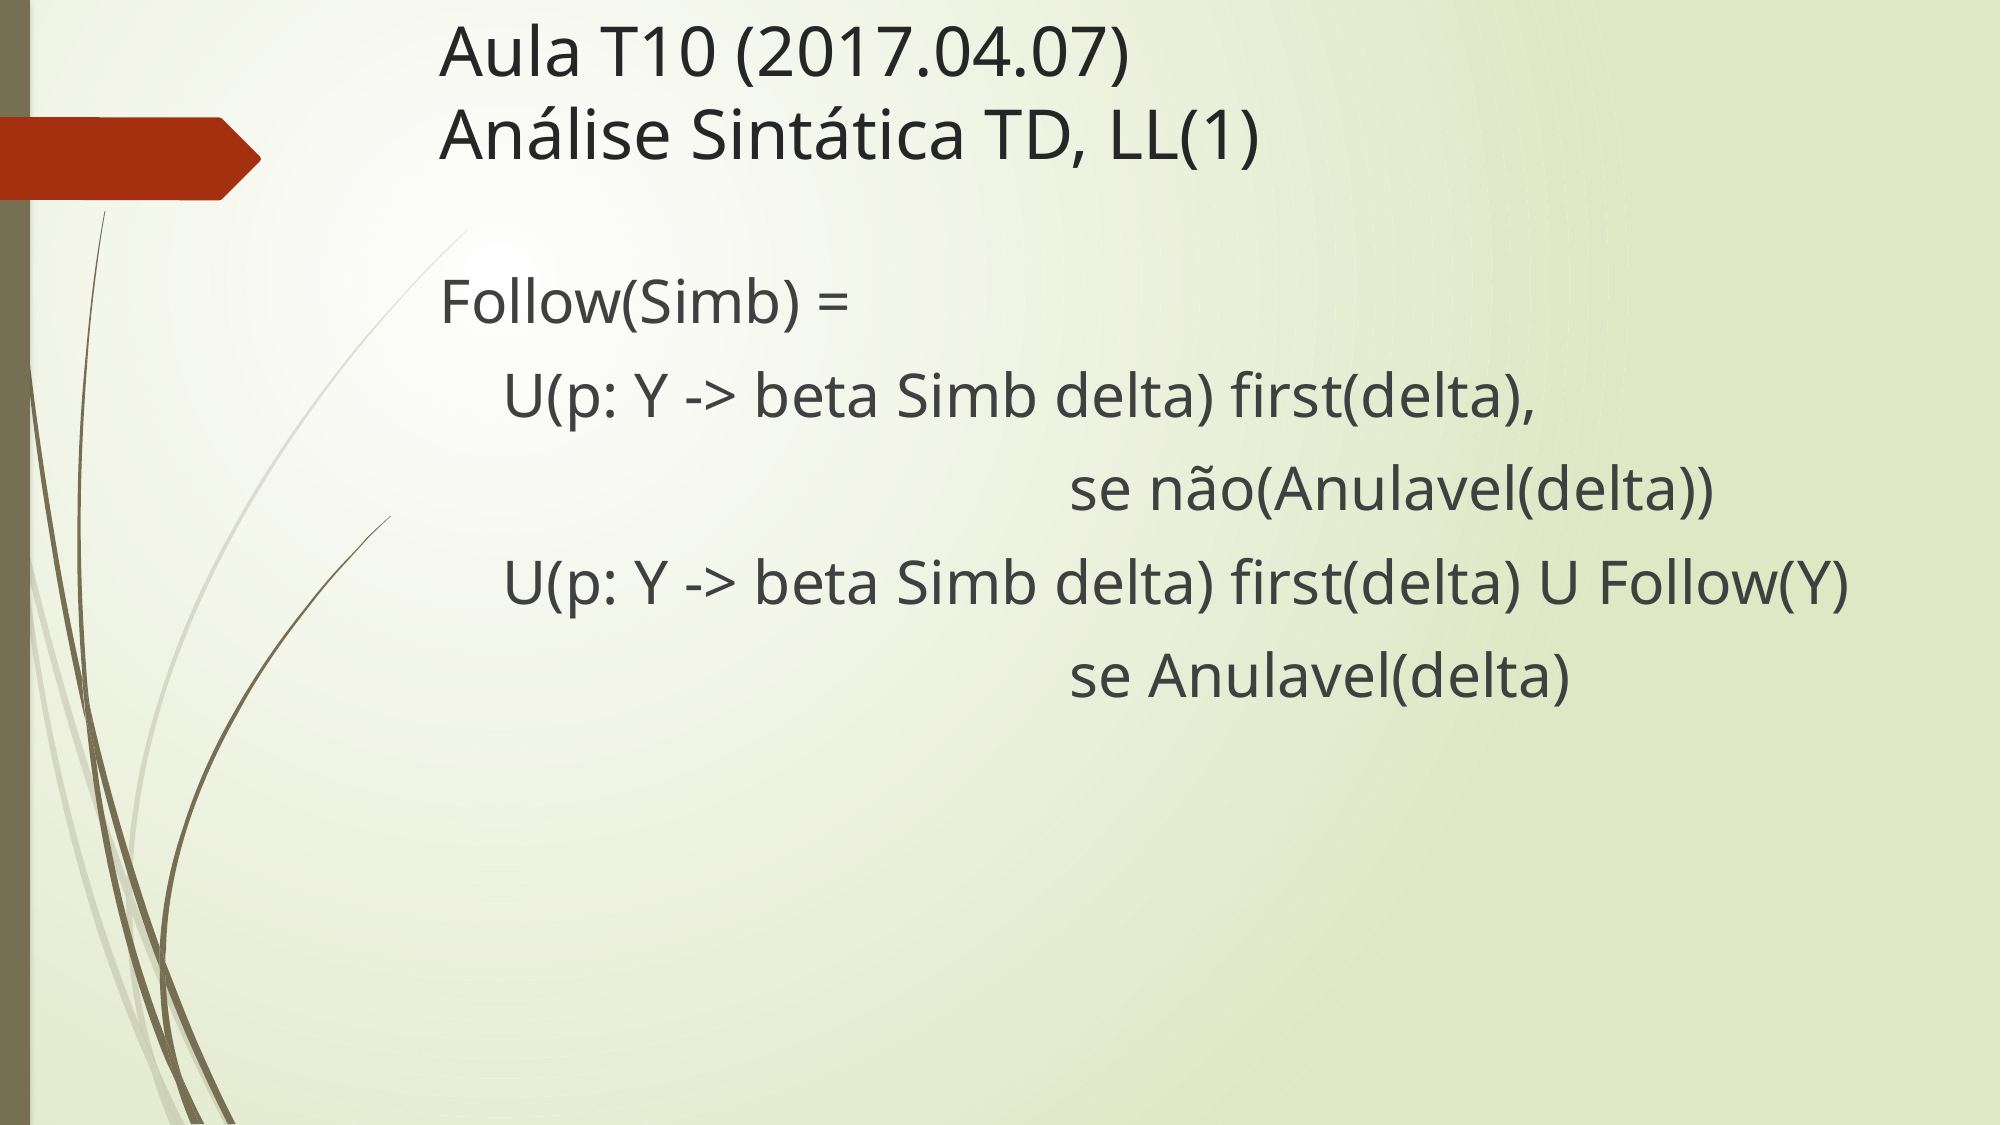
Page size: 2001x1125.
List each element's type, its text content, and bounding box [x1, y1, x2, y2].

list Follow(Simb) = U(p: Y -> beta Simb delta) first(delta), se não(Anulavel(delta)) U(p: Y -> beta Simb delta) first(delta) U Follow(Y) se Anulavel(delta) [424, 162, 2000, 1125]
title Aula T10 (2017.04.07) Análise Sintática TD, LL(1) [424, 0, 1887, 162]
